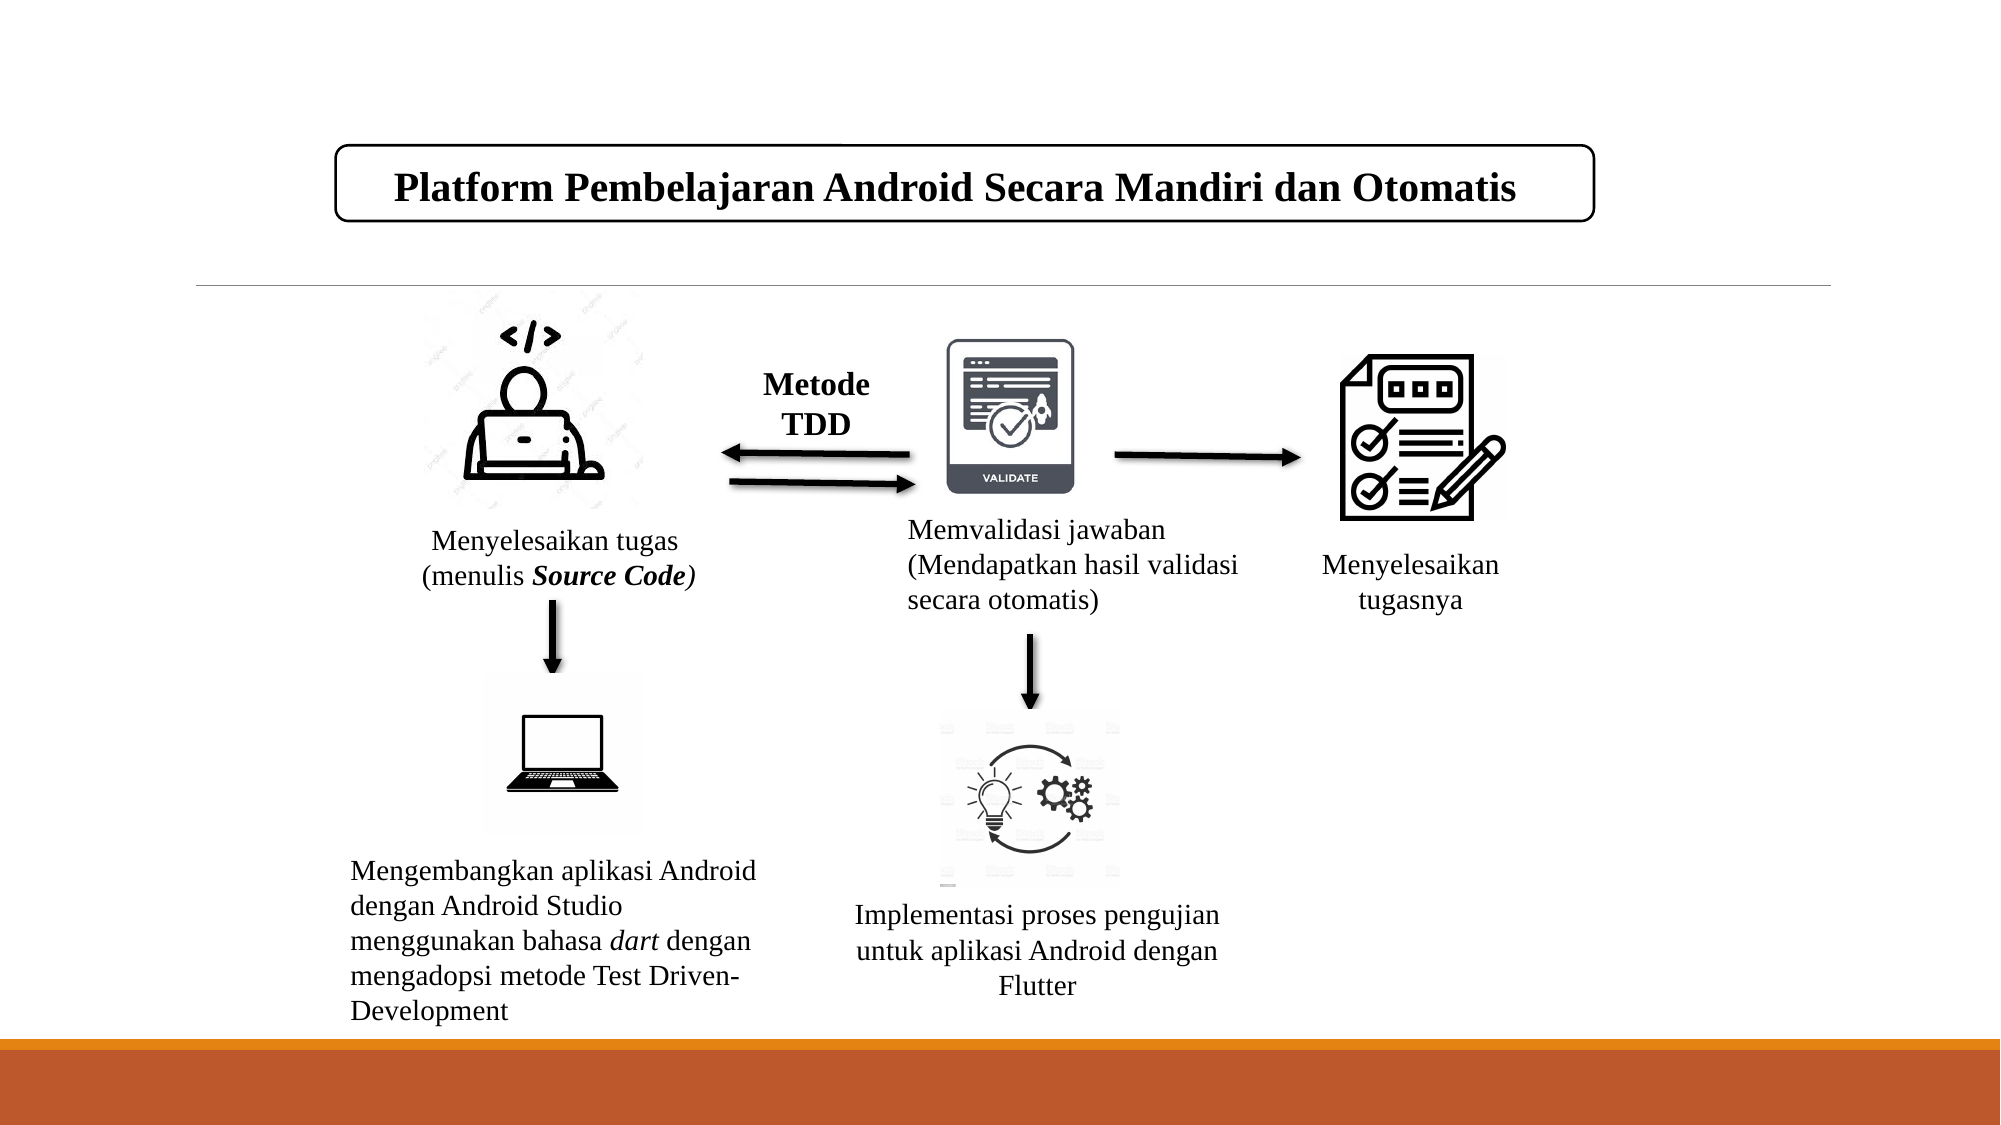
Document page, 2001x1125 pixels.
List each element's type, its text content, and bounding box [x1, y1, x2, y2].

text_box Implementasi proses pengujian untuk aplikasi Android dengan Flutter [812, 888, 1263, 1009]
picture [931, 324, 1089, 498]
text_box Menyelesaikan tugasnya [1255, 538, 1567, 623]
text_box Platform Pembelajaran Android Secara Mandiri dan Otomatis [212, 152, 1699, 217]
picture [1339, 354, 1507, 521]
picture [423, 289, 644, 510]
text_box Mengembangkan aplikasi Android dengan Android Studio menggunakan bahasa dart dengan mengadopsi metode Test Driven-Development [335, 843, 854, 1034]
picture [940, 709, 1121, 890]
text_box Metode TDD [734, 354, 899, 448]
picture [482, 672, 644, 835]
text_box [335, 143, 1594, 152]
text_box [728, 480, 917, 485]
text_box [720, 451, 911, 456]
text_box Menyelesaikan tugas (menulis Source Code) [386, 514, 732, 599]
text_box [337, 217, 1593, 223]
text_box Memvalidasi jawaban (Mendapatkan hasil validasi secara otomatis) [893, 502, 1314, 658]
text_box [1114, 454, 1302, 458]
